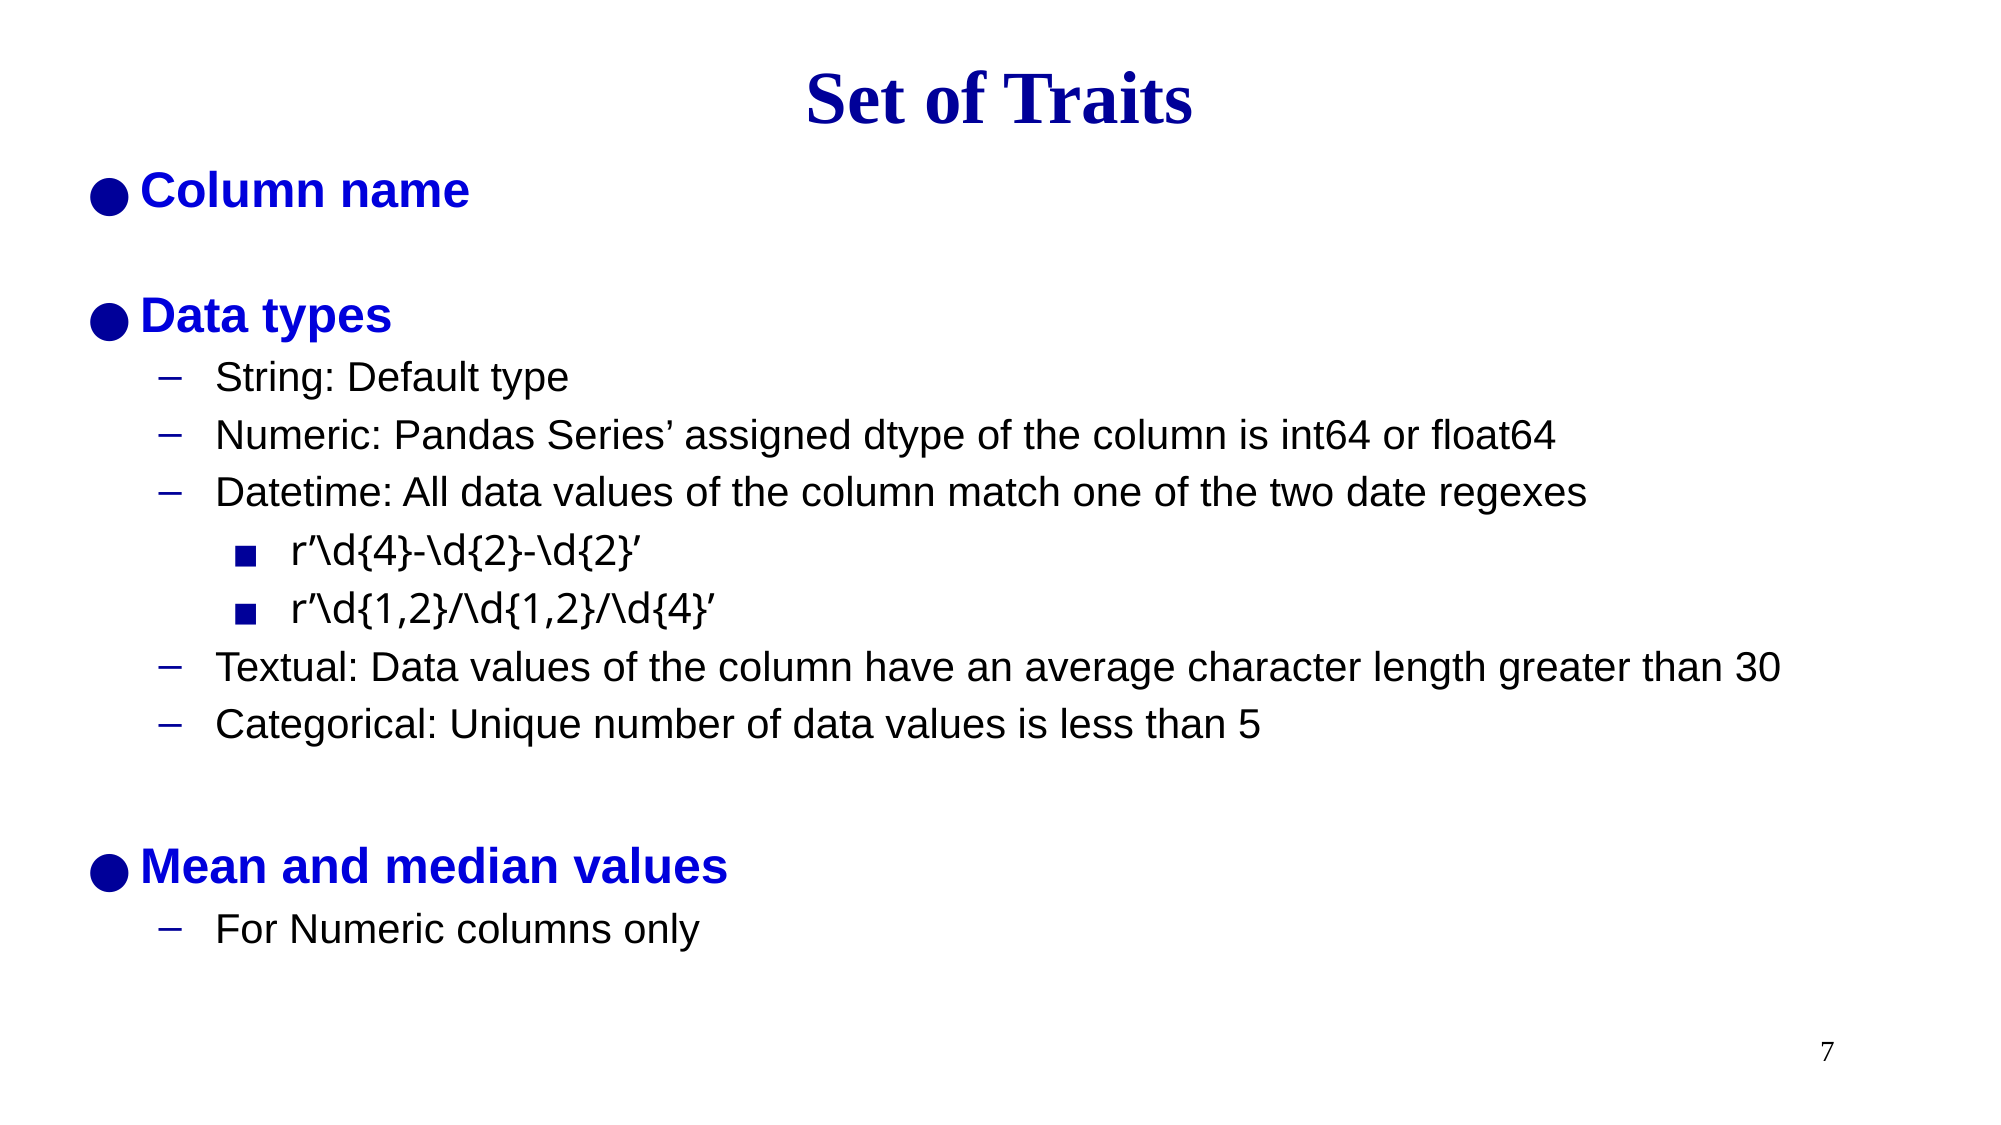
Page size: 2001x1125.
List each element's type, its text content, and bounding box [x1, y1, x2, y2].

slide_number 7 [1433, 1025, 1850, 1100]
list Column name Data types String: Default type Numeric: Pandas Series’ assigned dtype of the column is int64 or float64 Datetime: All data values of the column match one of the two date regexes r’\d{4}-\d{2}-\d{2}’ r’\d{1,2}/\d{1,2}/\d{4}’ Textual: Data values of the column have an average character length greater than 30 Categorical: Unique number of data values is less than 5 Mean and median values For Numeric columns only [50, 149, 1950, 1000]
title Set of Traits [150, 37, 1850, 149]
